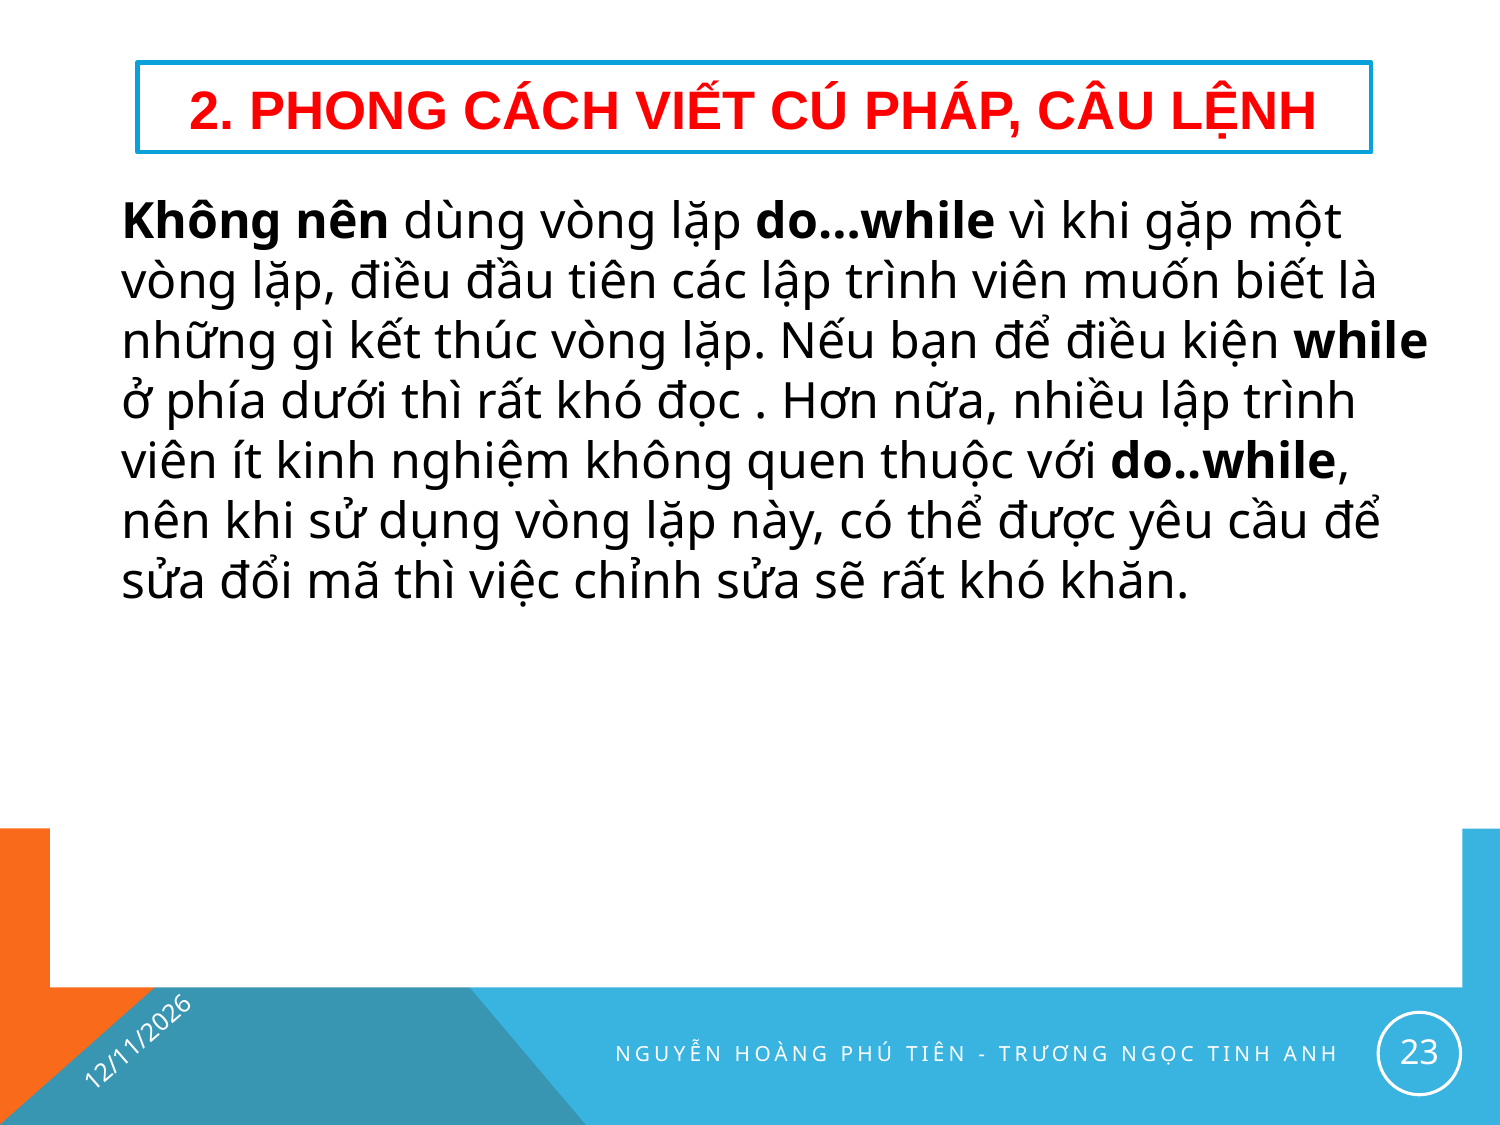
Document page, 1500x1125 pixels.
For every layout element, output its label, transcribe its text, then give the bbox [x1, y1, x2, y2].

list Không nên dùng vòng lặp do…while vì khi gặp một vòng lặp, điều đầu tiên các lập trình viên muốn biết là những gì kết thúc vòng lặp. Nếu bạn để điều kiện while ở phía dưới thì rất khó đọc . Hơn nữa, nhiều lập trình viên ít kinh nghiệm không quen thuộc với do..while, nên khi sử dụng vòng lặp này, có thể được yêu cầu để sửa đổi mã thì việc chỉnh sửa sẽ rất khó khăn. [50, 180, 1463, 988]
footer Nguyễn Hoàng Phú Tiên - Trương Ngọc Tinh Anh [577, 1031, 1352, 1076]
text_box 2. Phong cách viết CÚ PHÁP, CÂU LỆNH [135, 60, 1373, 154]
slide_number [65, 849, 357, 1109]
slide_number 23 [1376, 1010, 1463, 1097]
